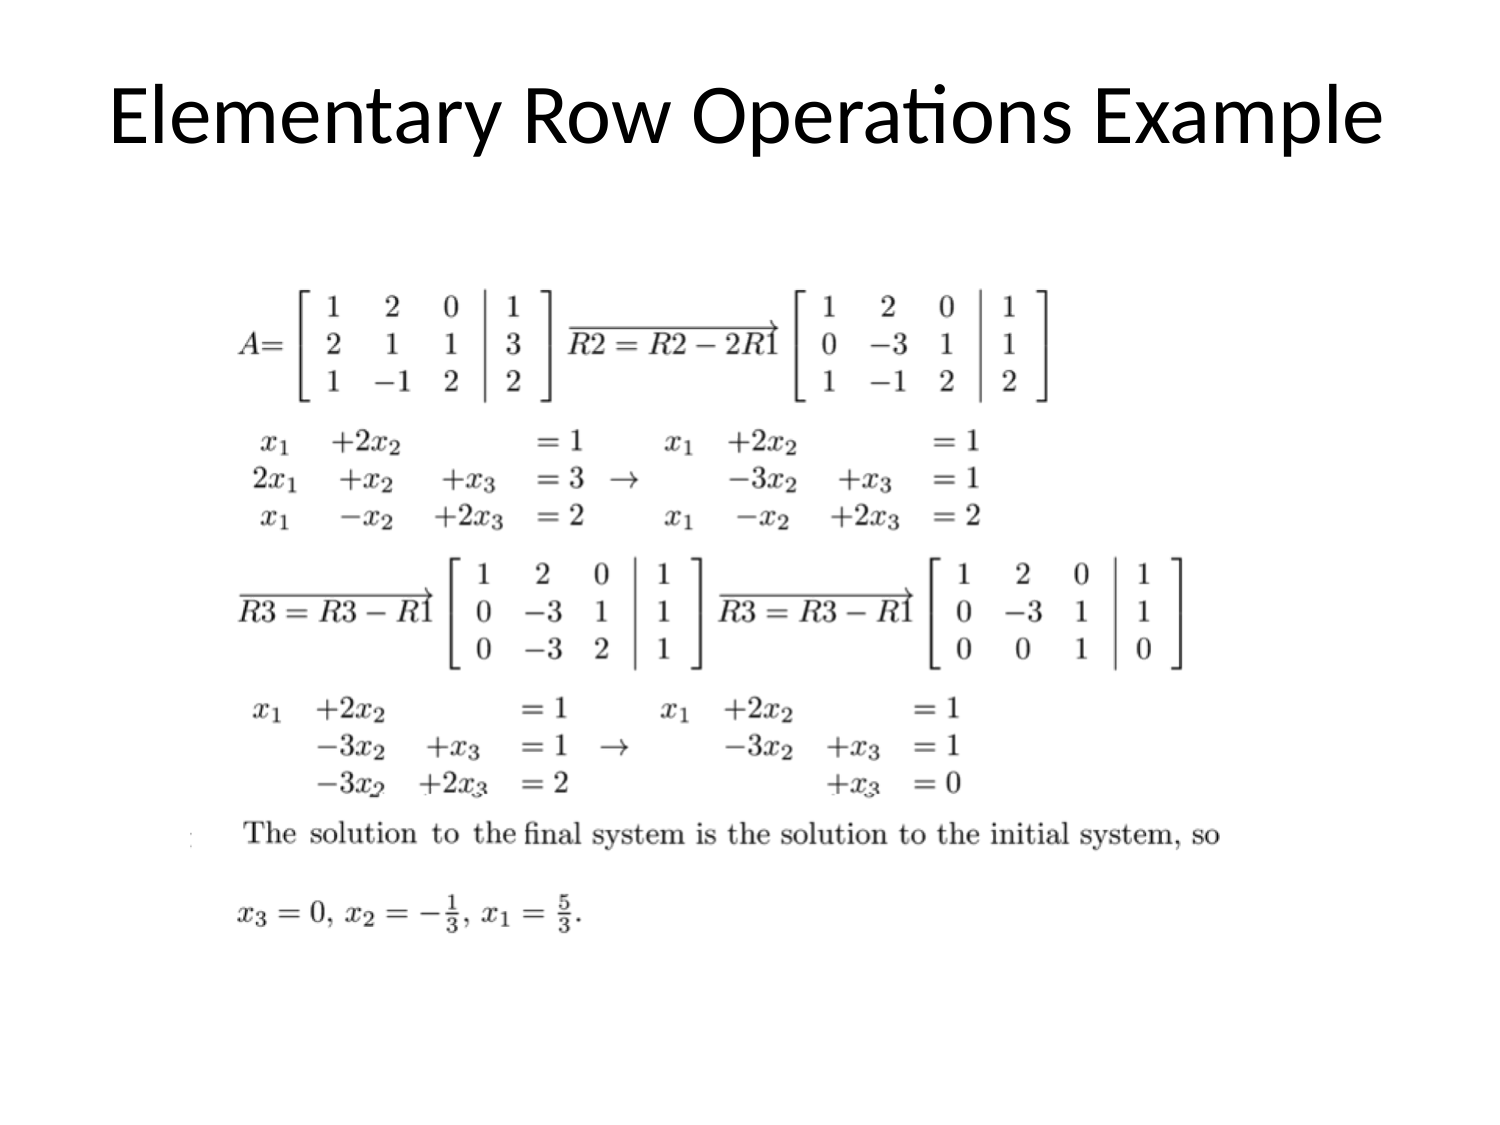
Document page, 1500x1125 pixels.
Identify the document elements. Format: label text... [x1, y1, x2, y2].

picture [187, 287, 1267, 935]
title Elementary Row Operations Example [87, 0, 1407, 220]
